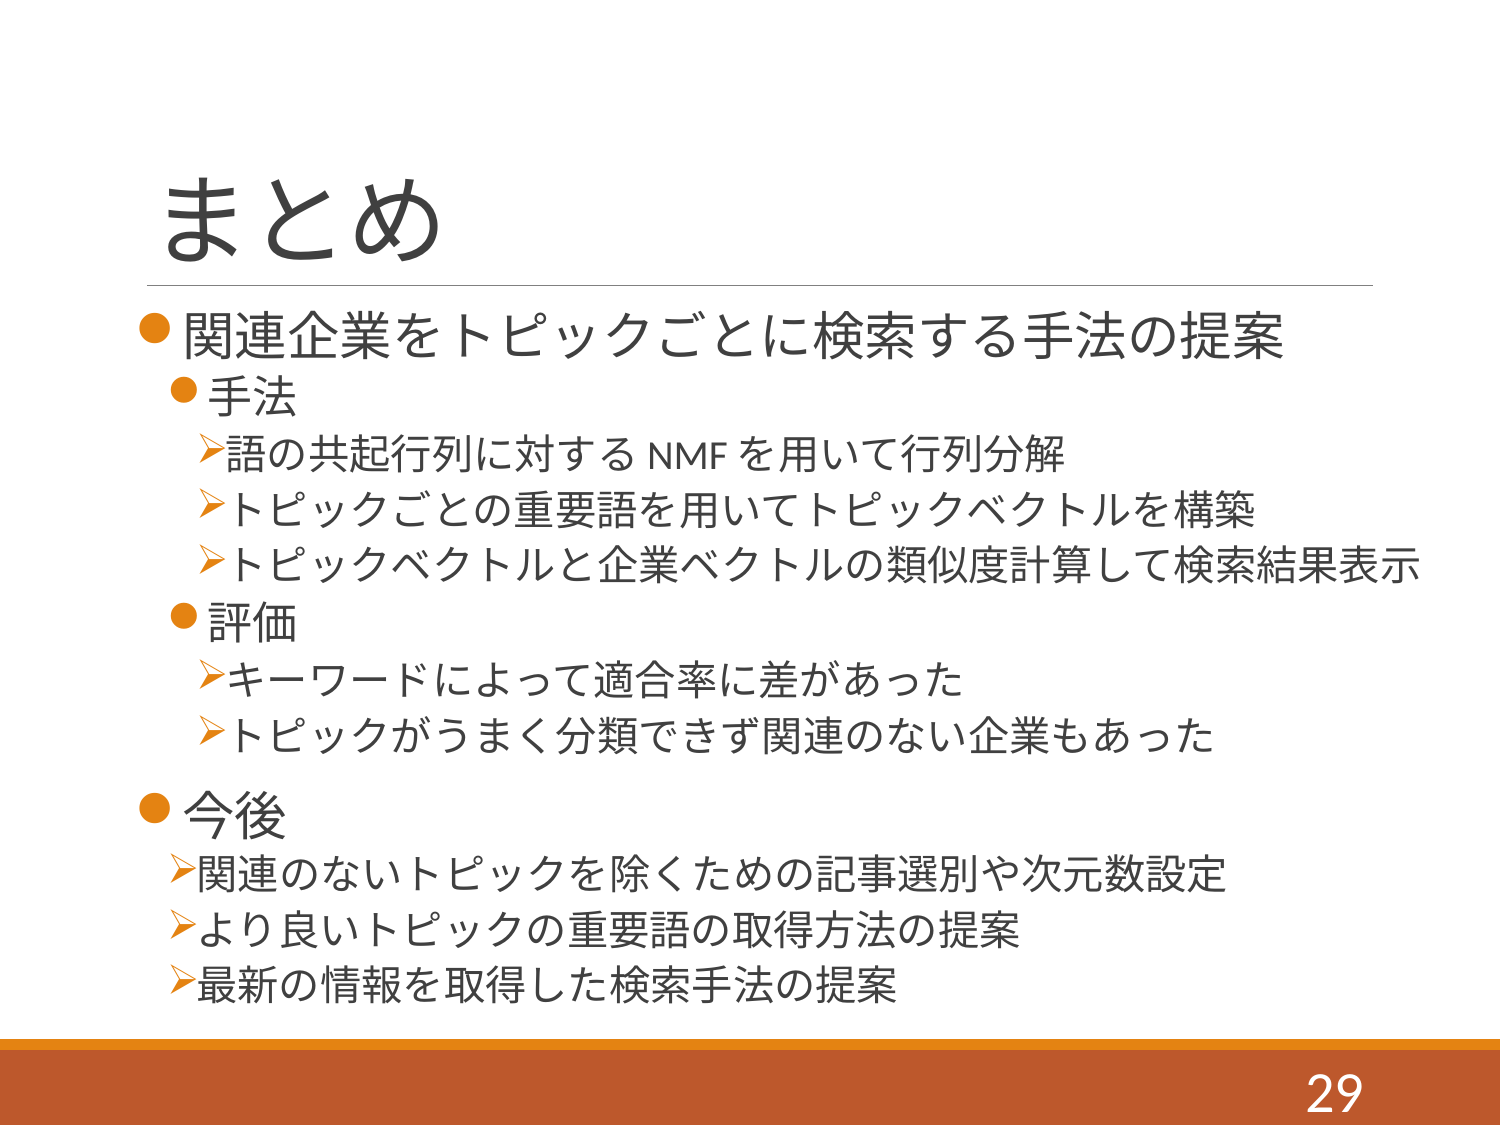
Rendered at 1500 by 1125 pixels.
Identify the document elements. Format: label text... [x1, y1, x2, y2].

list 関連企業をトピックごとに検索する手法の提案 手法 語の共起行列に対するNMFを用いて行列分解 トピックごとの重要語を用いてトピックベクトルを構築 トピックベクトルと企業ベクトルの類似度計算して検索結果表示 評価 キーワードによって適合率に差があった トピックがうまく分類できず関連のない企業もあった 今後 関連のないトピックを除くための記事選別や次元数設定 より良いトピックの重要語の取得方法の提案 最新の情報を取得した検索手法の提案 [135, 302, 1427, 1026]
slide_number 29 [1218, 1059, 1380, 1120]
title まとめ [135, 47, 1373, 285]
